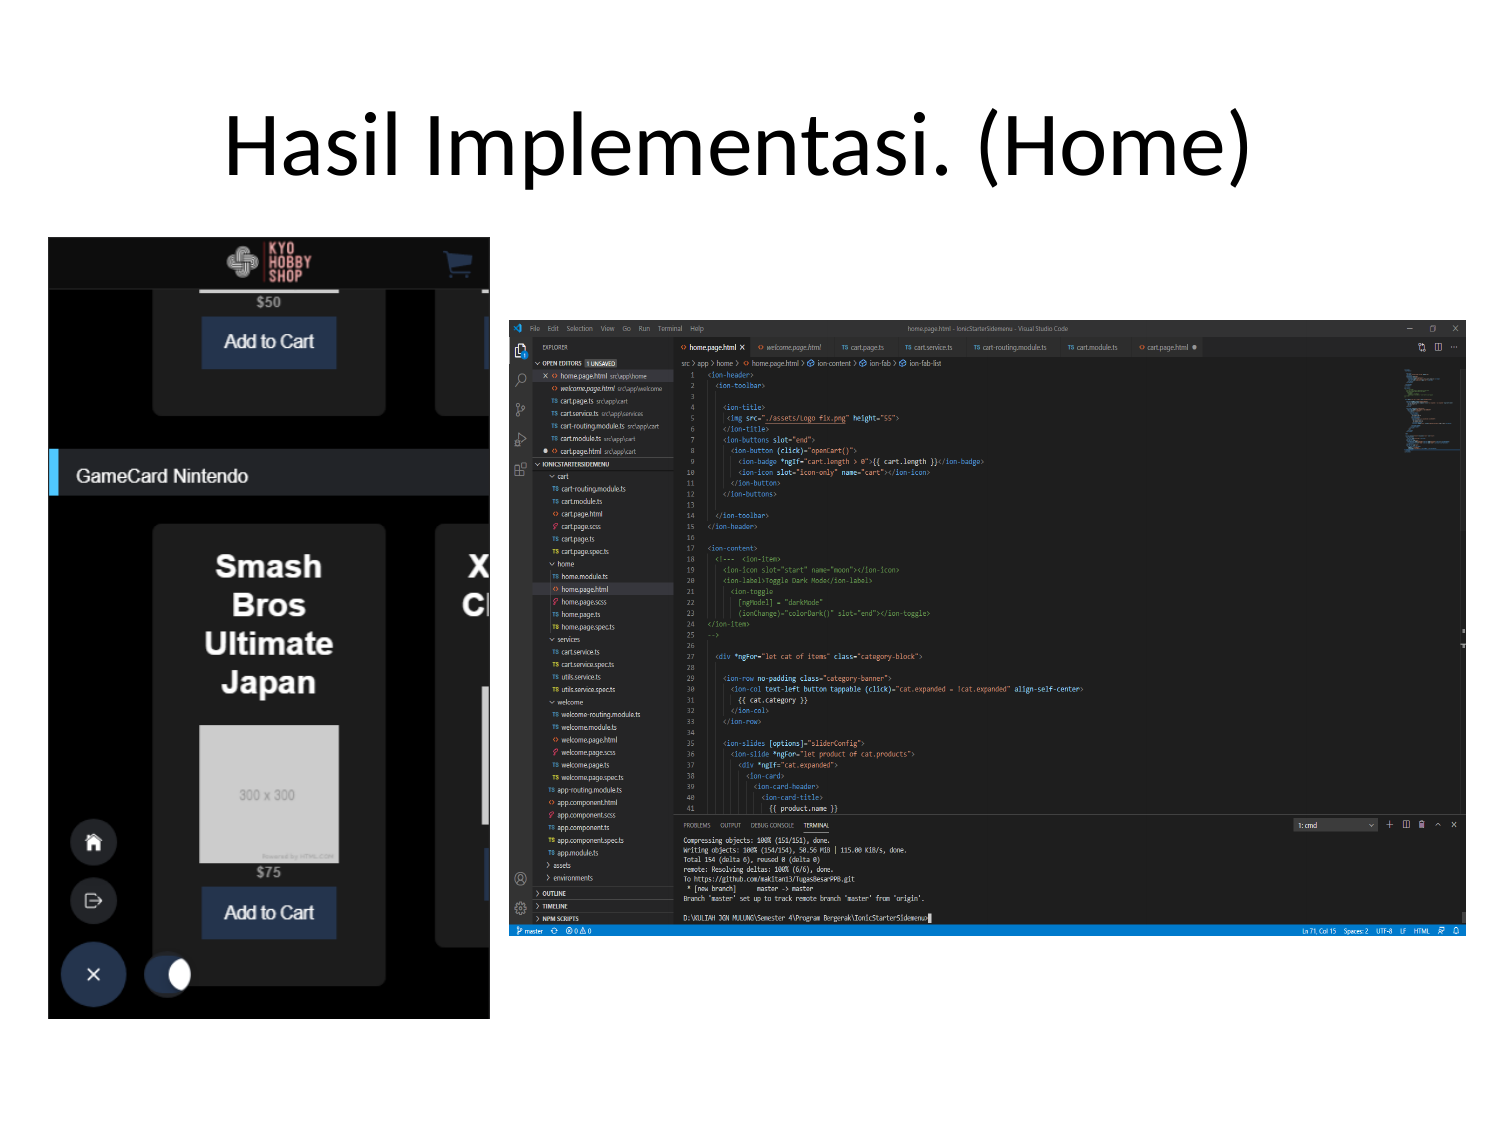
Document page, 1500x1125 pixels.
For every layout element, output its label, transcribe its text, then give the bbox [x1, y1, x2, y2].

title Hasil Implementasi. (Home) [75, 45, 1425, 233]
picture [509, 320, 1466, 937]
picture [48, 237, 490, 1019]
